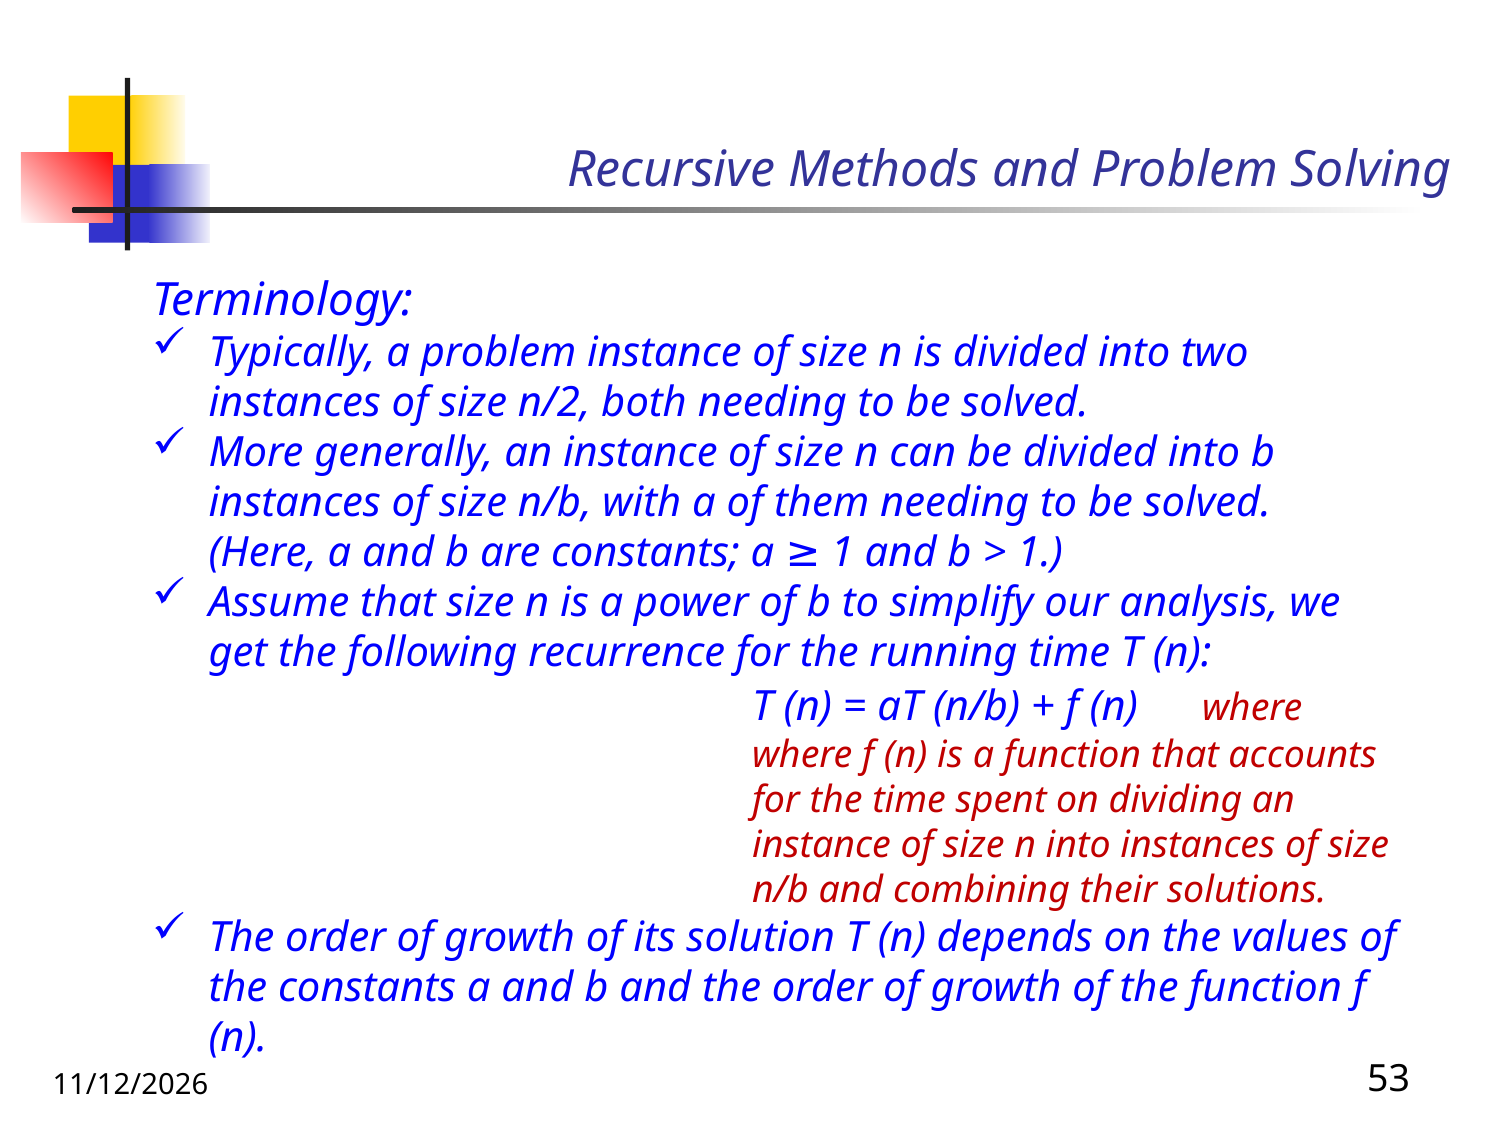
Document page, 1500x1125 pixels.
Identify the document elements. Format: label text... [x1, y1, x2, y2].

title Recursive Methods and Problem Solving [188, 16, 1468, 205]
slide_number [37, 1037, 463, 1113]
slide_number 53 [1112, 1037, 1425, 1113]
text_box Terminology: Typically, a problem instance of size n is divided into two instances of size n/2, both needing to be solved. More generally, an instance of size n can be divided into b instances of size n/b, with a of them needing to be solved. (Here, a and b are constants; a ≥ 1 and b > 1.) Assume that size n is a power of b to simplify our analysis, we get the following recurrence for the running time T (n): T (n) = aT (n/b) + f (n) where where f (n) is a function that accounts for the time spent on dividing an instance of size n into instances of size n/b and combining their solutions. The order of growth of its solution T (n) depends on the values of the constants a and b and the order of growth of the function f (n). [137, 262, 1413, 1068]
